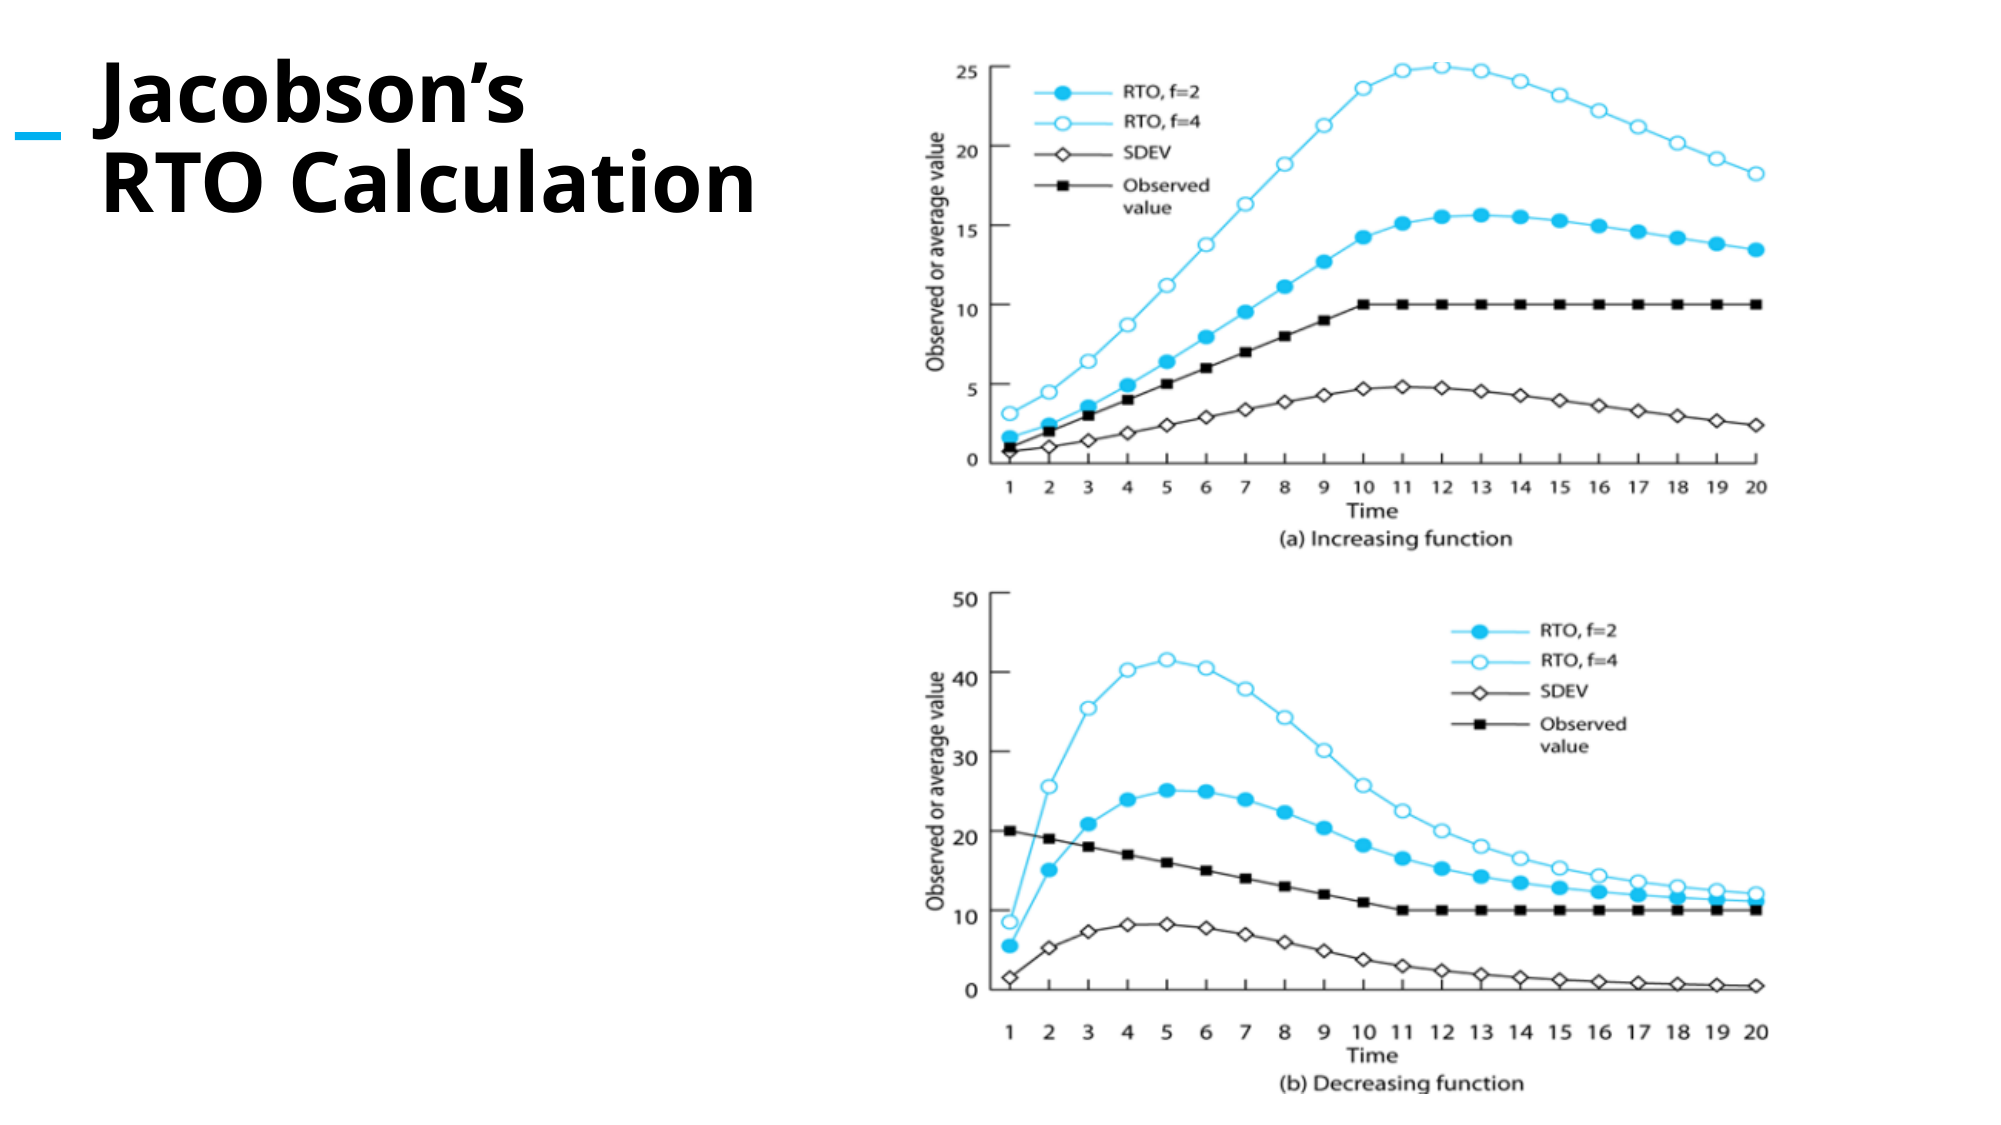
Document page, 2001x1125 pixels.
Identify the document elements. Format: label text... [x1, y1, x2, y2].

title Jacobson’s RTO Calculation [84, 31, 1916, 249]
picture [919, 62, 1769, 1094]
text_box [14, 131, 62, 141]
